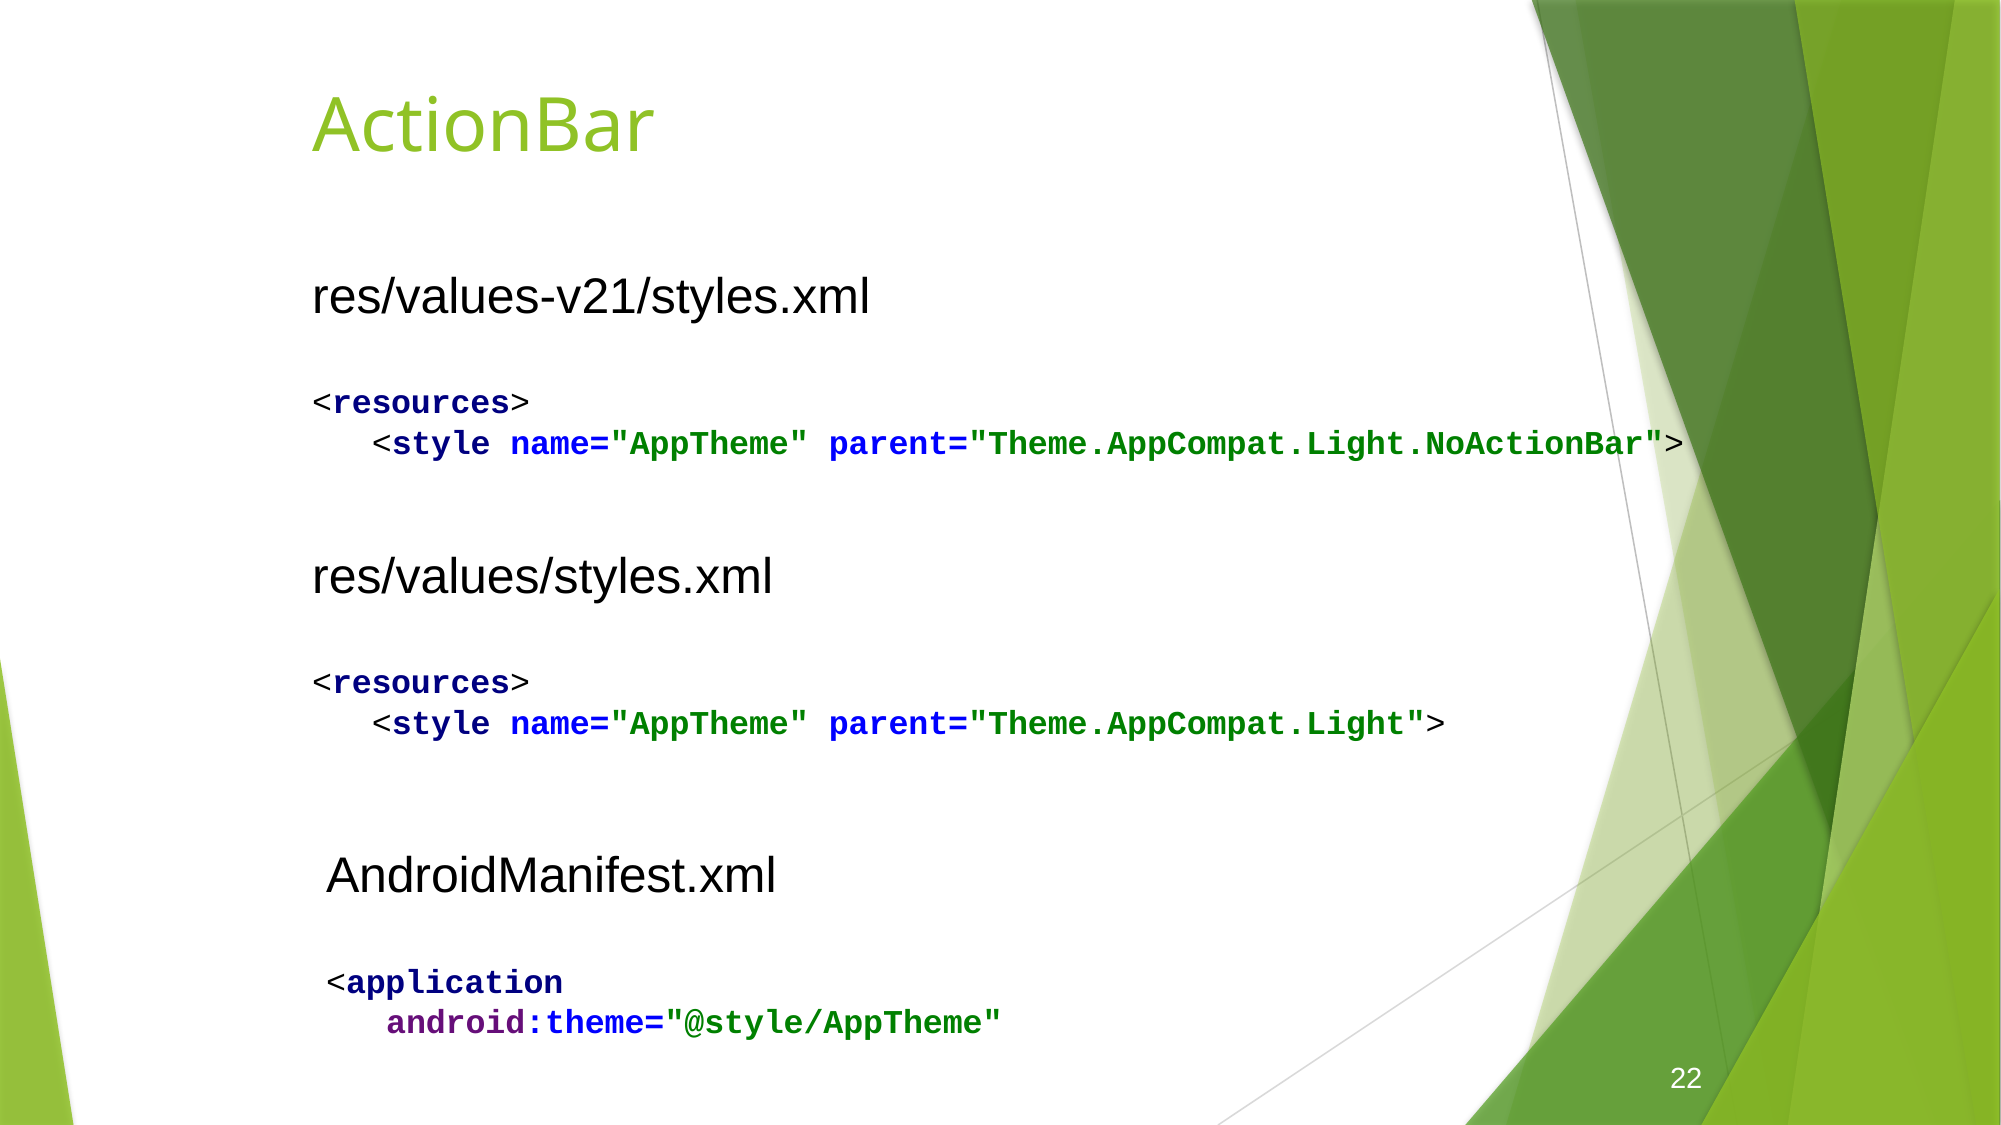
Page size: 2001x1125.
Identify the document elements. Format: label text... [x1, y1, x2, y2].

text_box <resources> <style name="AppTheme" parent="Theme.AppCompat.Light"> [309, 658, 1453, 741]
text_box <resources> <style name="AppTheme" parent="Theme.AppCompat.Light.NoActionBar"> [309, 378, 1693, 461]
title ActionBar [309, 74, 887, 265]
text_box <application android:theme="@style/AppTheme" [323, 957, 1009, 1040]
text_box 22 [1665, 1059, 1707, 1094]
text_box res/values-v21/styles.xml [309, 261, 873, 324]
text_box res/values/styles.xml [309, 541, 776, 604]
text_box AndroidManifest.xml [323, 840, 781, 903]
